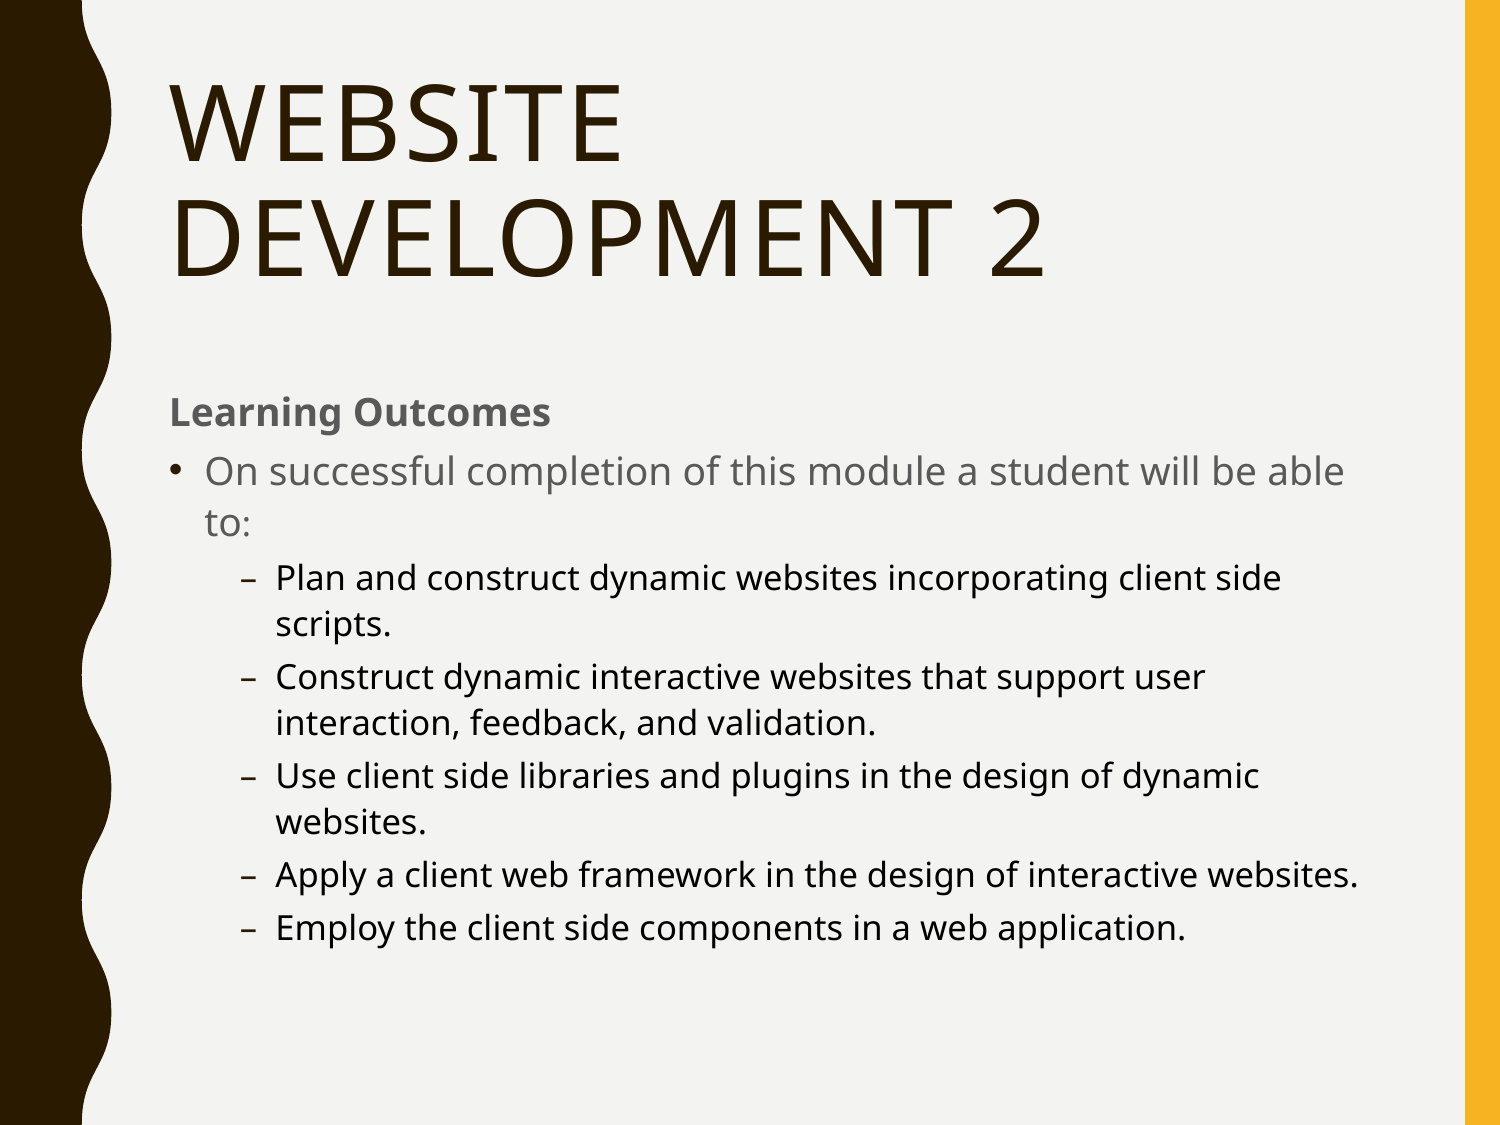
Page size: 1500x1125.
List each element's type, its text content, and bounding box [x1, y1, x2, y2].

list Learning Outcomes On successful completion of this module a student will be able to: Plan and construct dynamic websites incorporating client side scripts. Construct dynamic interactive websites that support user interaction, feedback, and validation. Use client side libraries and plugins in the design of dynamic websites. Apply a client web framework in the design of interactive websites. Employ the client side components in a web application. [154, 375, 1407, 965]
title Website Development 2 [154, 62, 1407, 308]
